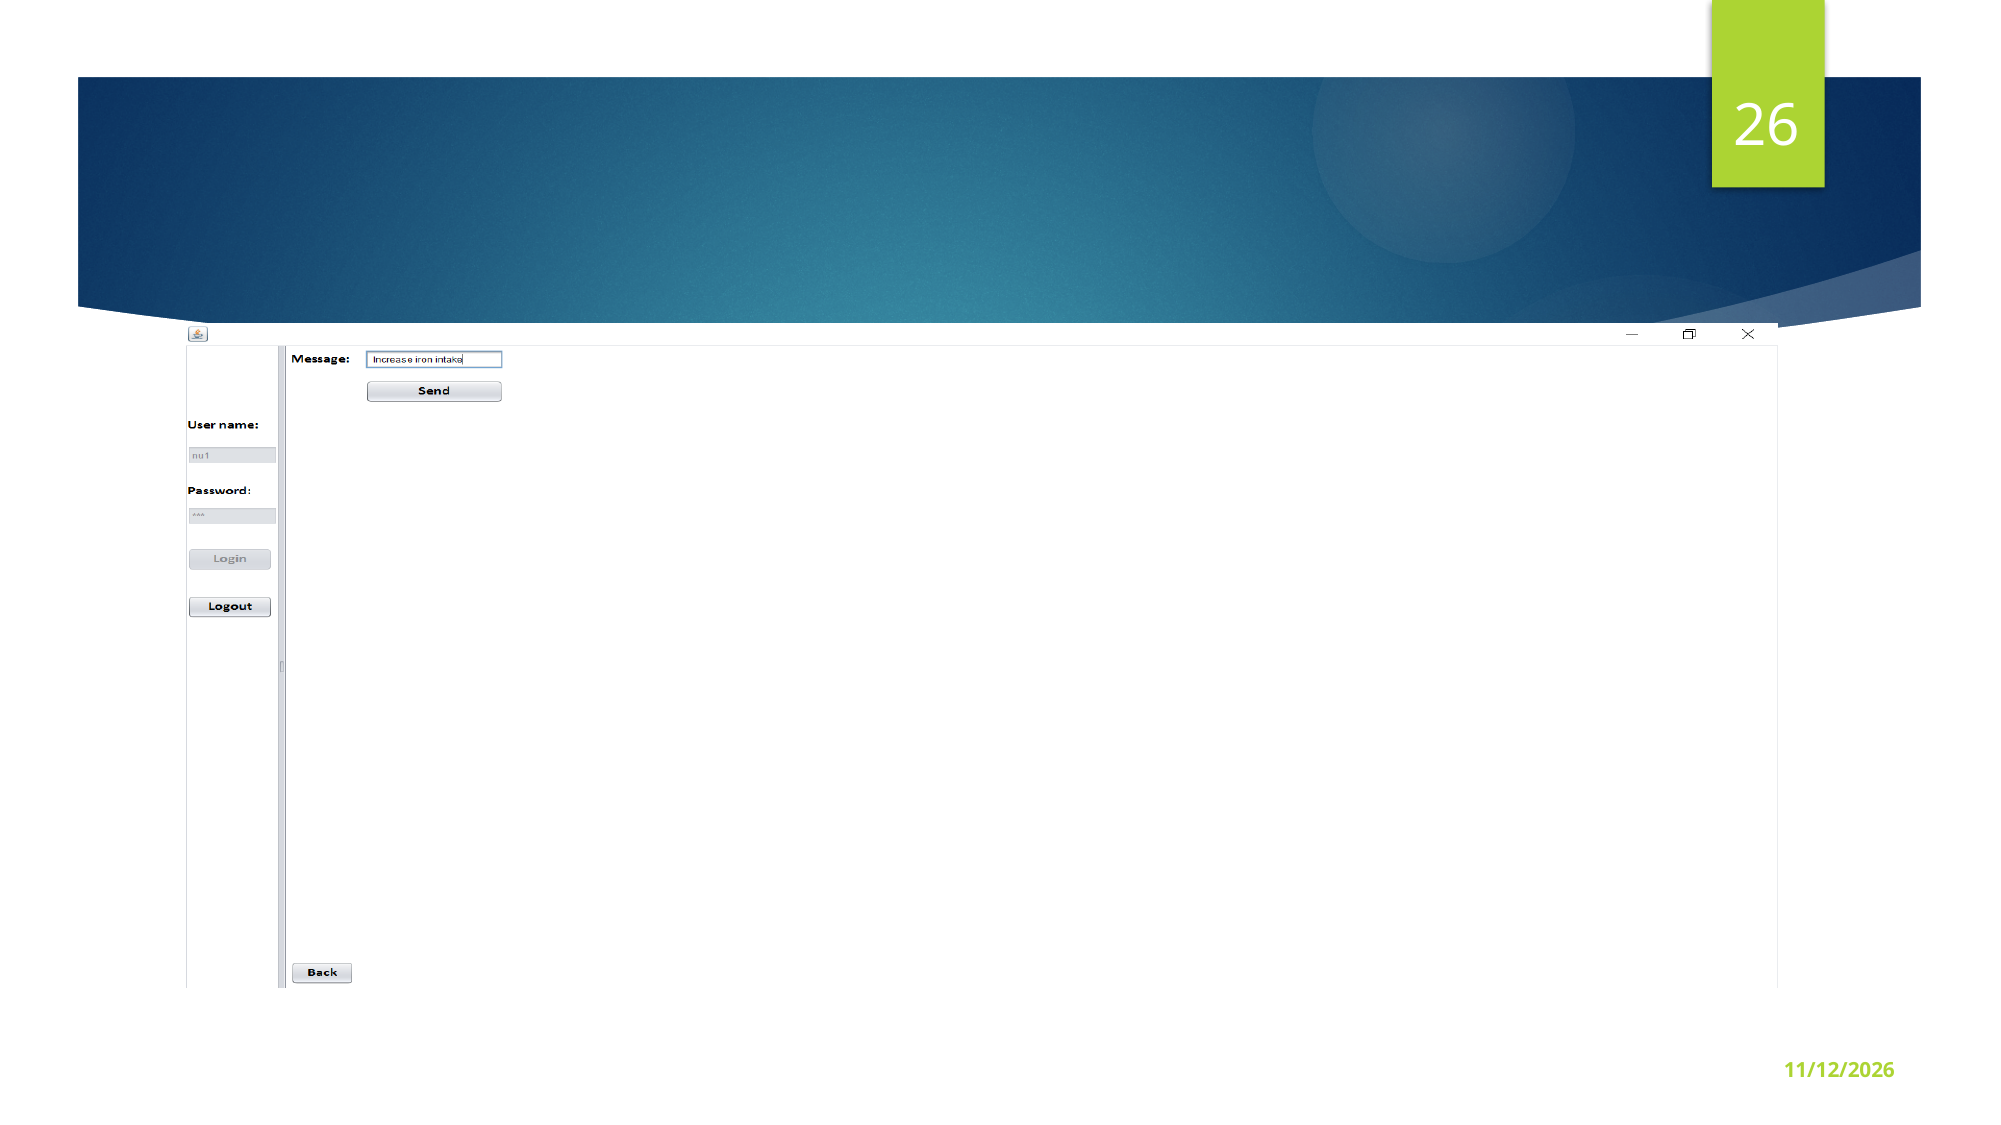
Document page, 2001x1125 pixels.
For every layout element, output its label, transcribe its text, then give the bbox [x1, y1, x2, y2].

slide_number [1747, 1048, 1910, 1099]
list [185, 323, 1779, 988]
slide_number 26 [1698, 48, 1836, 175]
